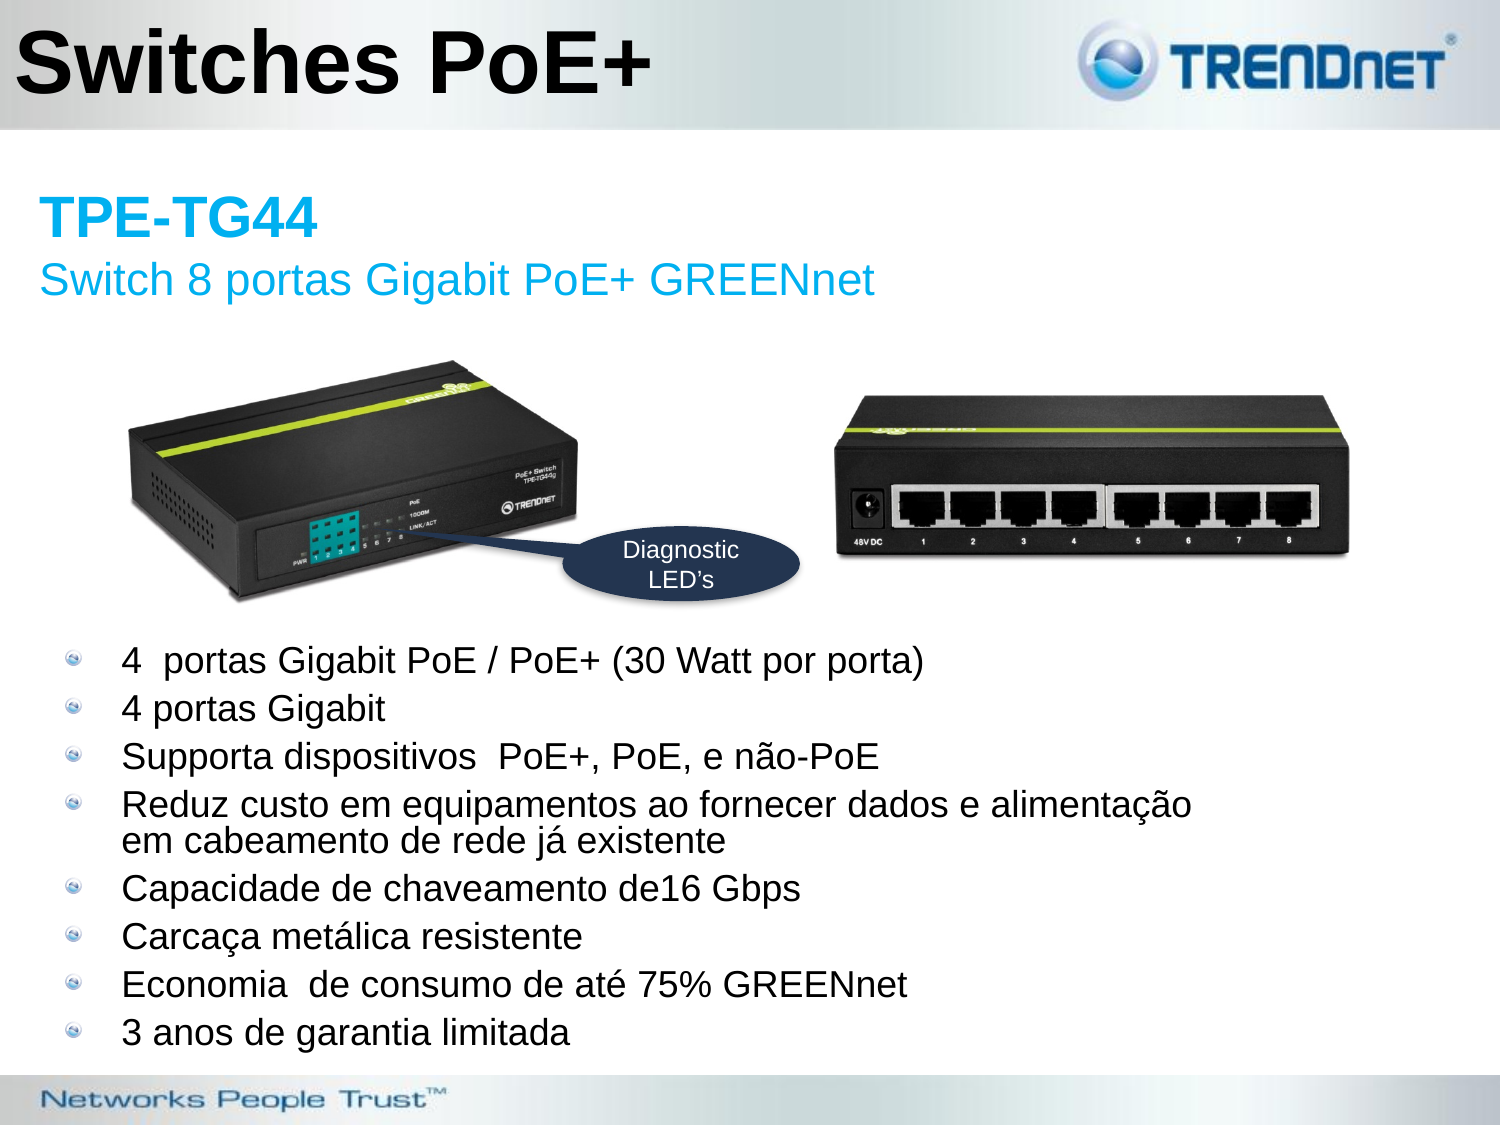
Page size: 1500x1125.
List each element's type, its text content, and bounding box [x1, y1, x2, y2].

picture [64, 697, 83, 715]
picture [64, 793, 83, 811]
text_box 4 portas Gigabit PoE / PoE+ (30 Watt por porta) 4 portas Gigabit Supporta dispositivos PoE+, PoE, e não-PoE Reduz custo em equipamentos ao fornecer dados e alimentação em cabeamento de rede já existente Capacidade de chaveamento de16 Gbps Carcaça metálica resistente Economia de consumo de até 75% GREENnet 3 anos de garantia limitada [50, 637, 1255, 1100]
picture [834, 395, 1351, 563]
picture [64, 973, 83, 991]
picture [64, 877, 83, 895]
picture [64, 745, 83, 763]
picture [0, 0, 1500, 130]
picture [64, 925, 83, 943]
picture [64, 649, 83, 667]
picture [127, 359, 579, 606]
picture [64, 1021, 83, 1039]
text_box TPE-TG44 Switch 8 portas Gigabit PoE+ GREENnet [24, 172, 1413, 312]
picture [0, 1075, 1500, 1125]
text_box Switches PoE+ [0, 0, 1130, 119]
text_box Diagnostic LED’s [582, 526, 800, 602]
